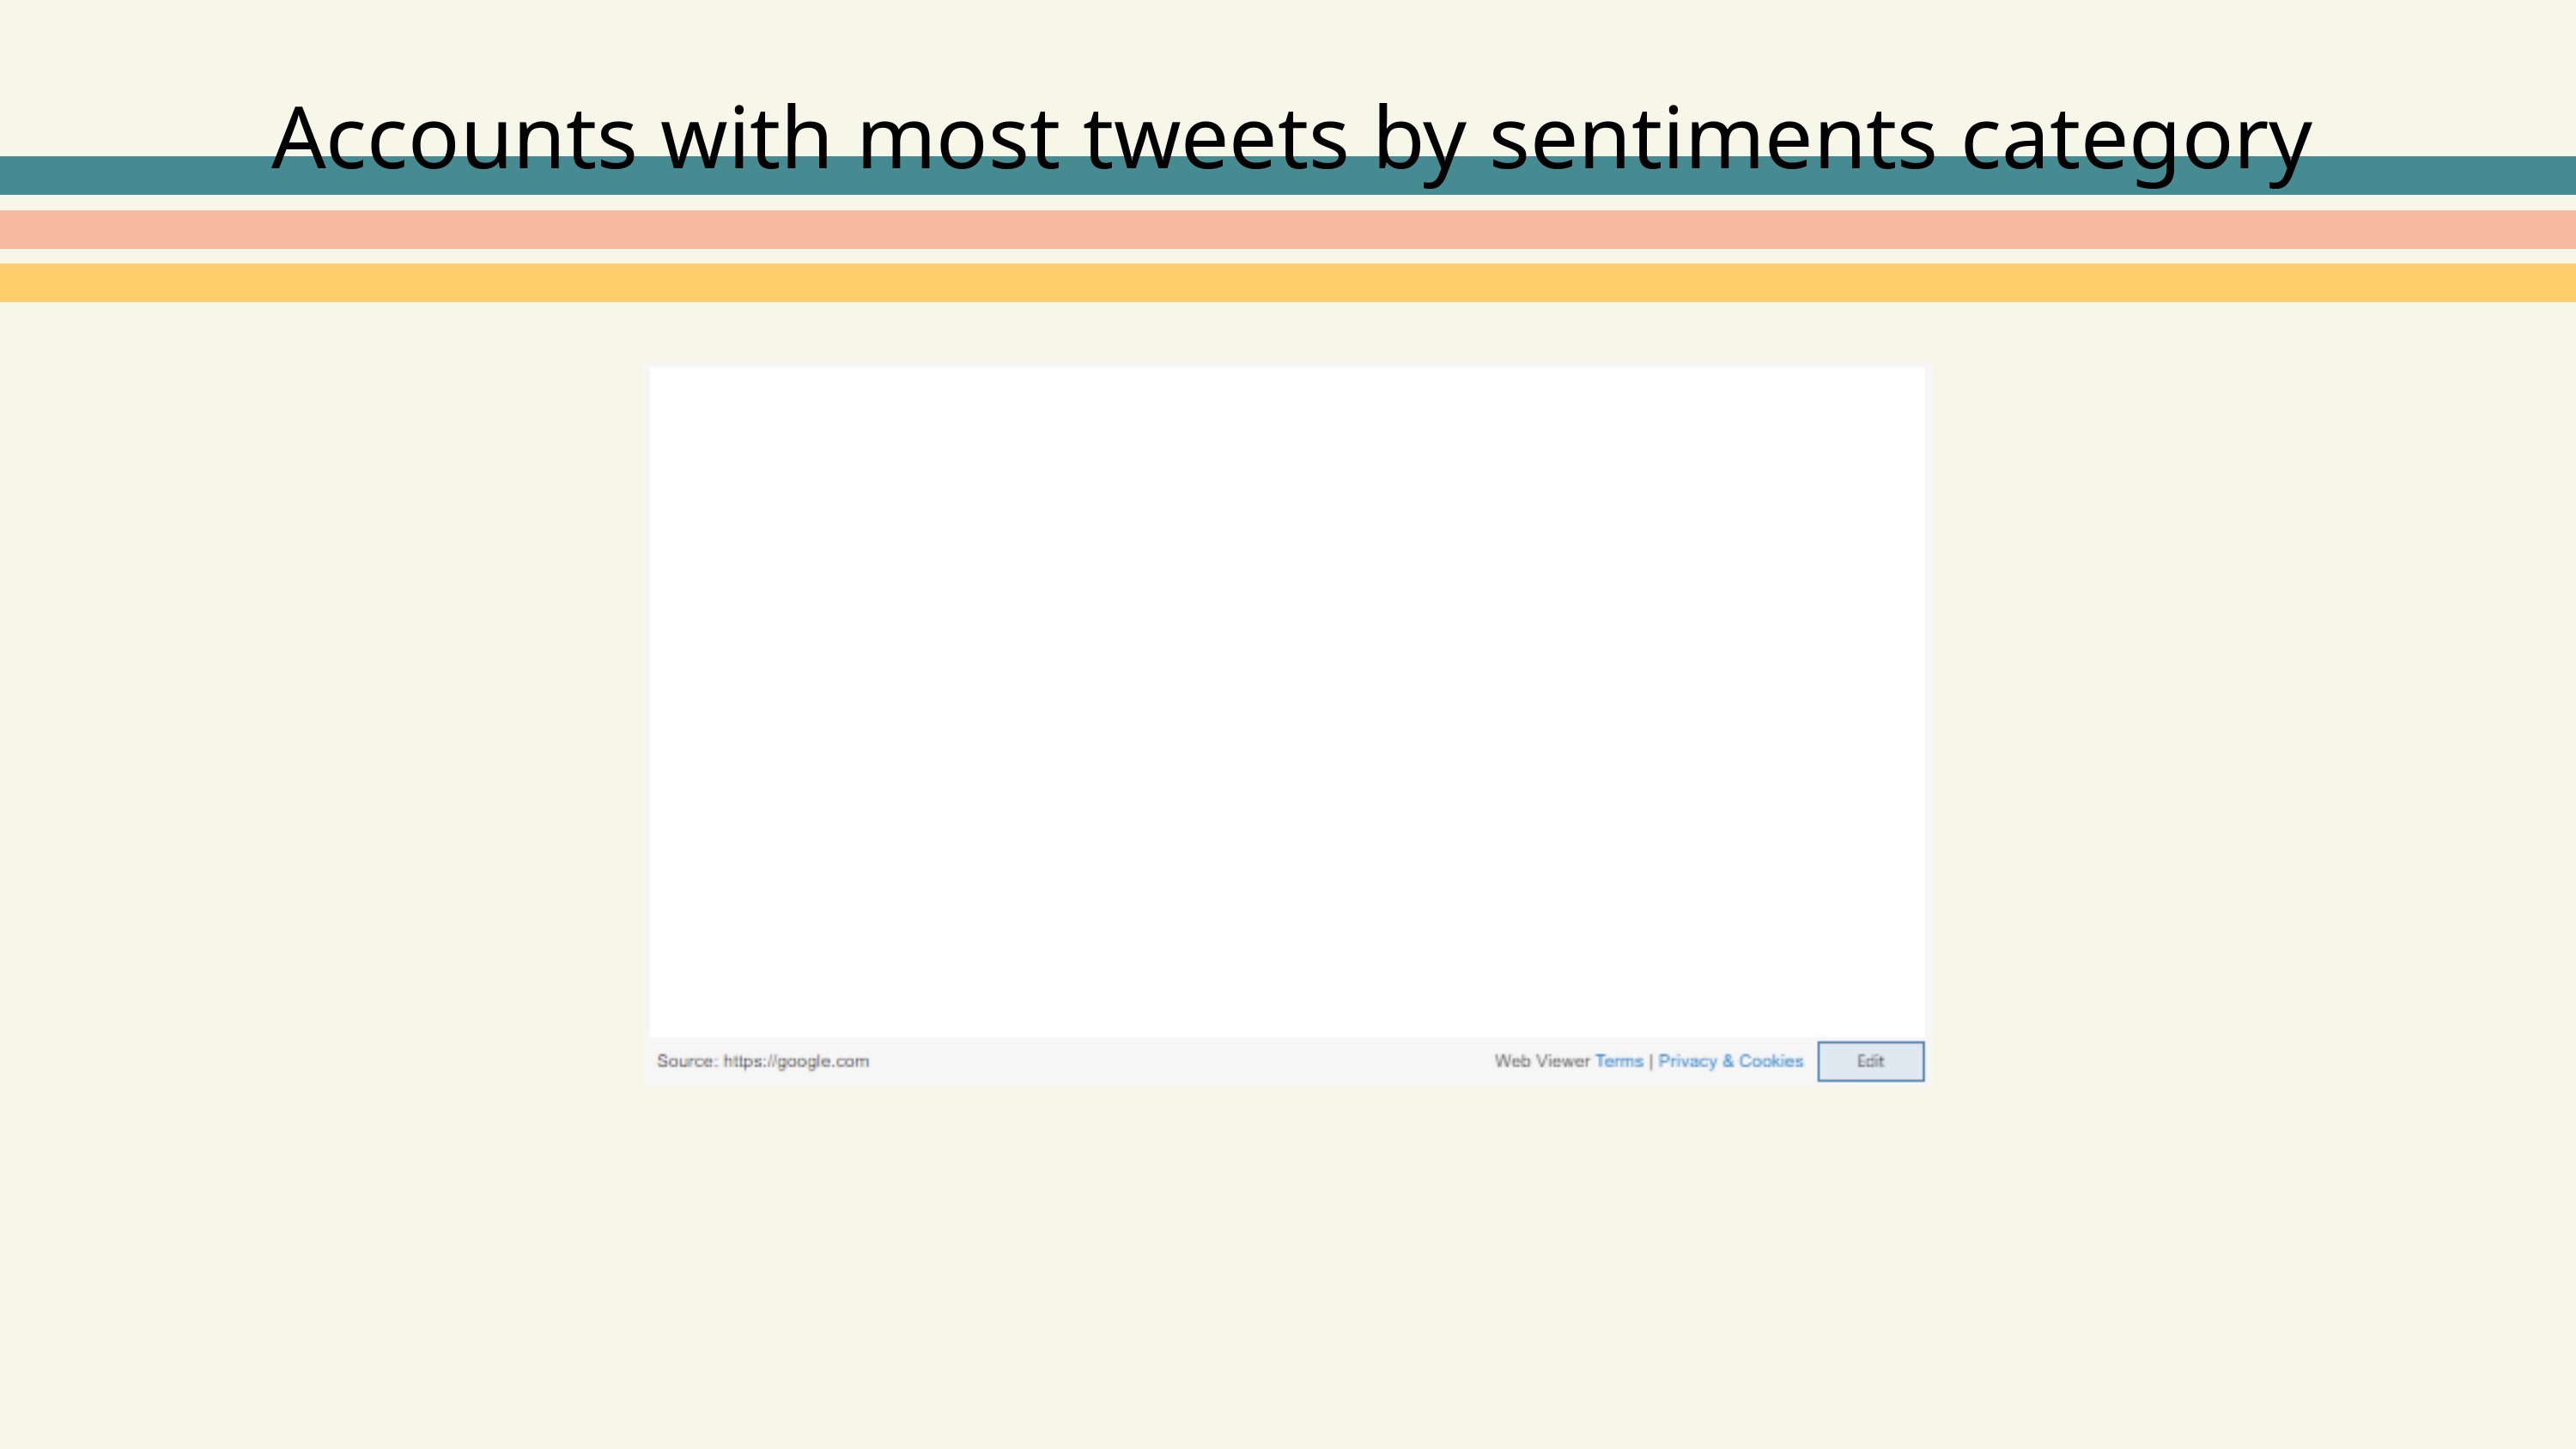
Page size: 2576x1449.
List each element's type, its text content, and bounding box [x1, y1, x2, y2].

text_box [0, 209, 2576, 250]
picture [644, 361, 1932, 1087]
text_box Accounts with most tweets by sentiments category [0, 3, 2576, 155]
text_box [0, 263, 2576, 303]
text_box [0, 155, 2576, 196]
